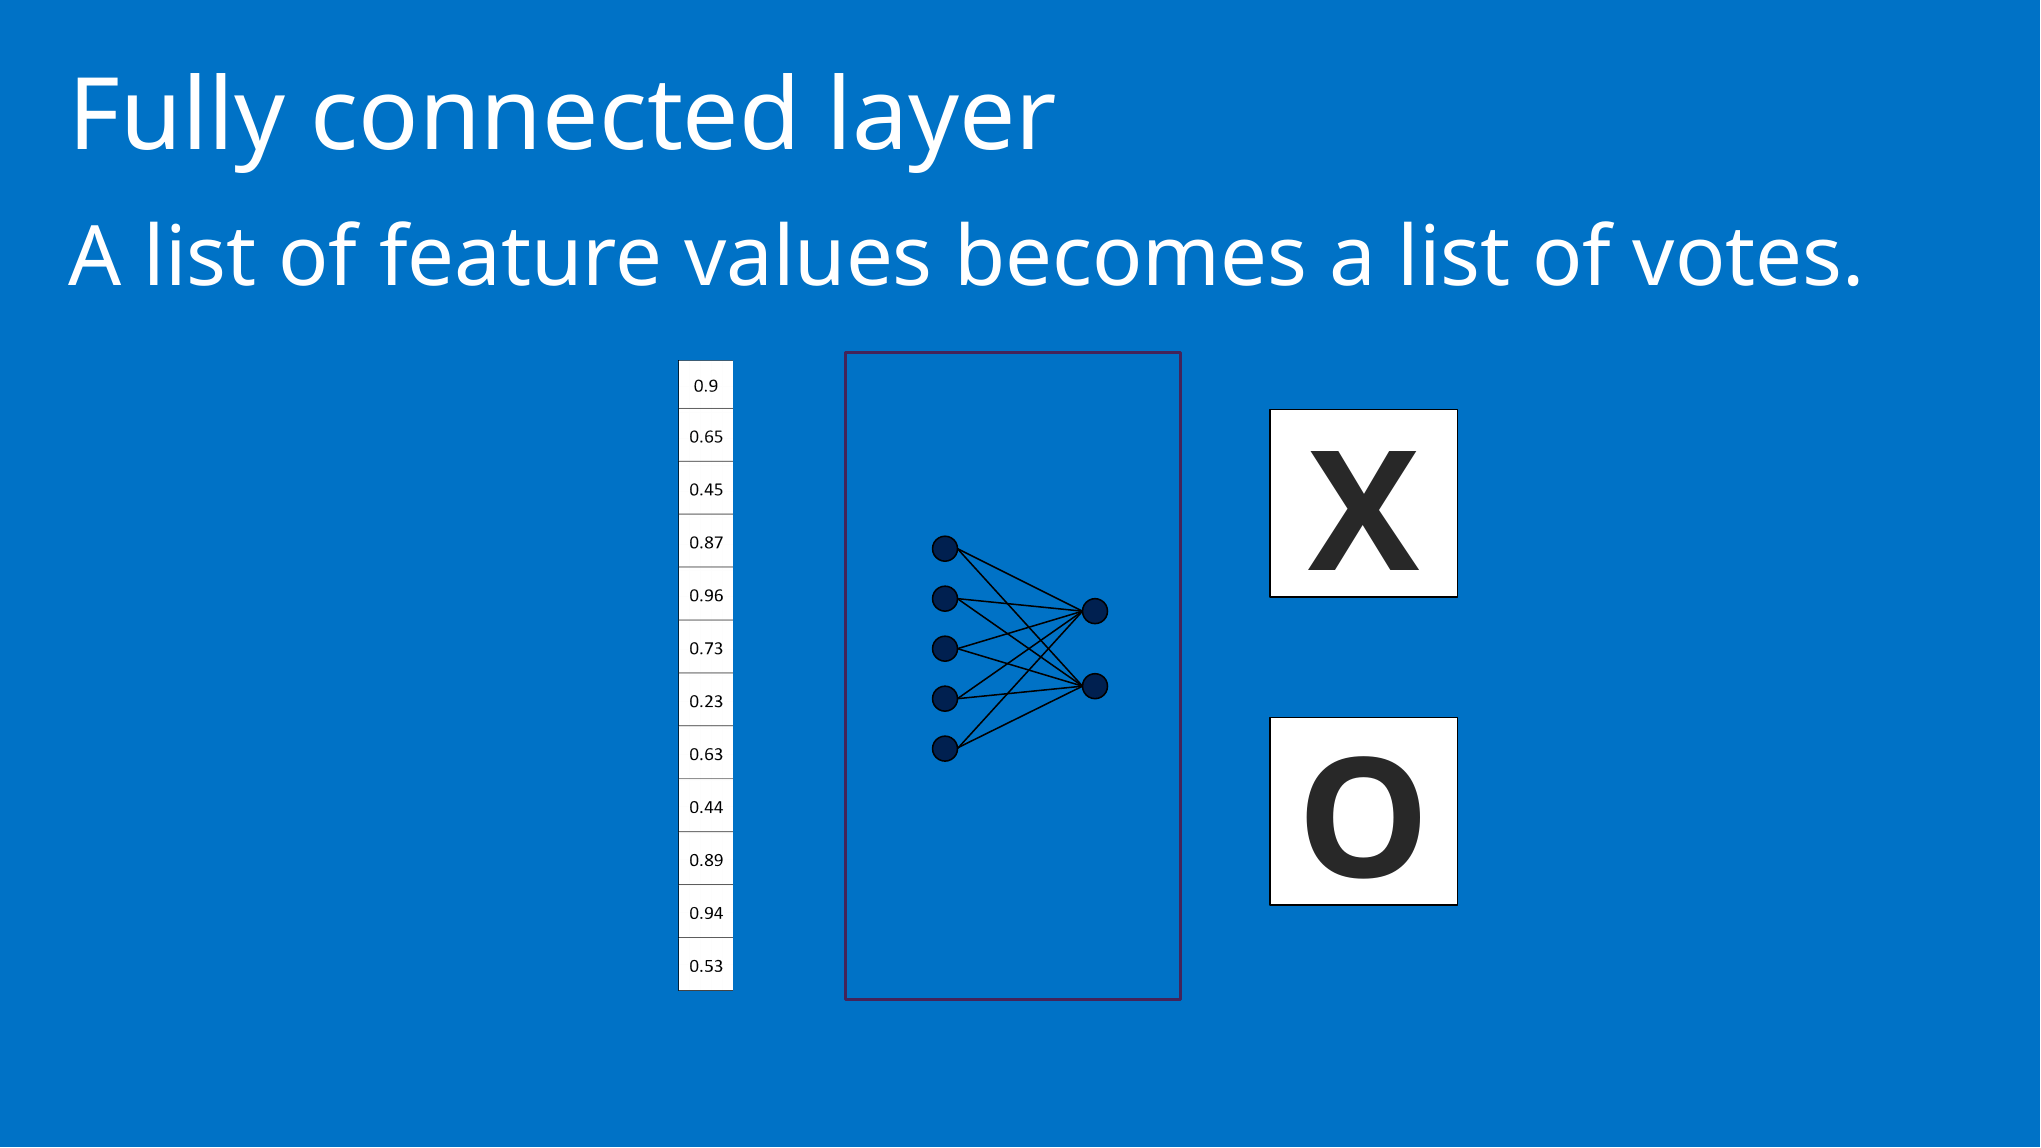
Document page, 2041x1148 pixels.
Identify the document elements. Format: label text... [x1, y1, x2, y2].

text_box O [1270, 717, 1458, 905]
list A list of feature values becomes a list of votes. [45, 198, 1996, 321]
picture [677, 360, 733, 991]
text_box [845, 352, 1181, 1000]
title Fully connected layer [45, 48, 1996, 198]
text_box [932, 535, 1108, 762]
text_box X [1270, 409, 1458, 598]
